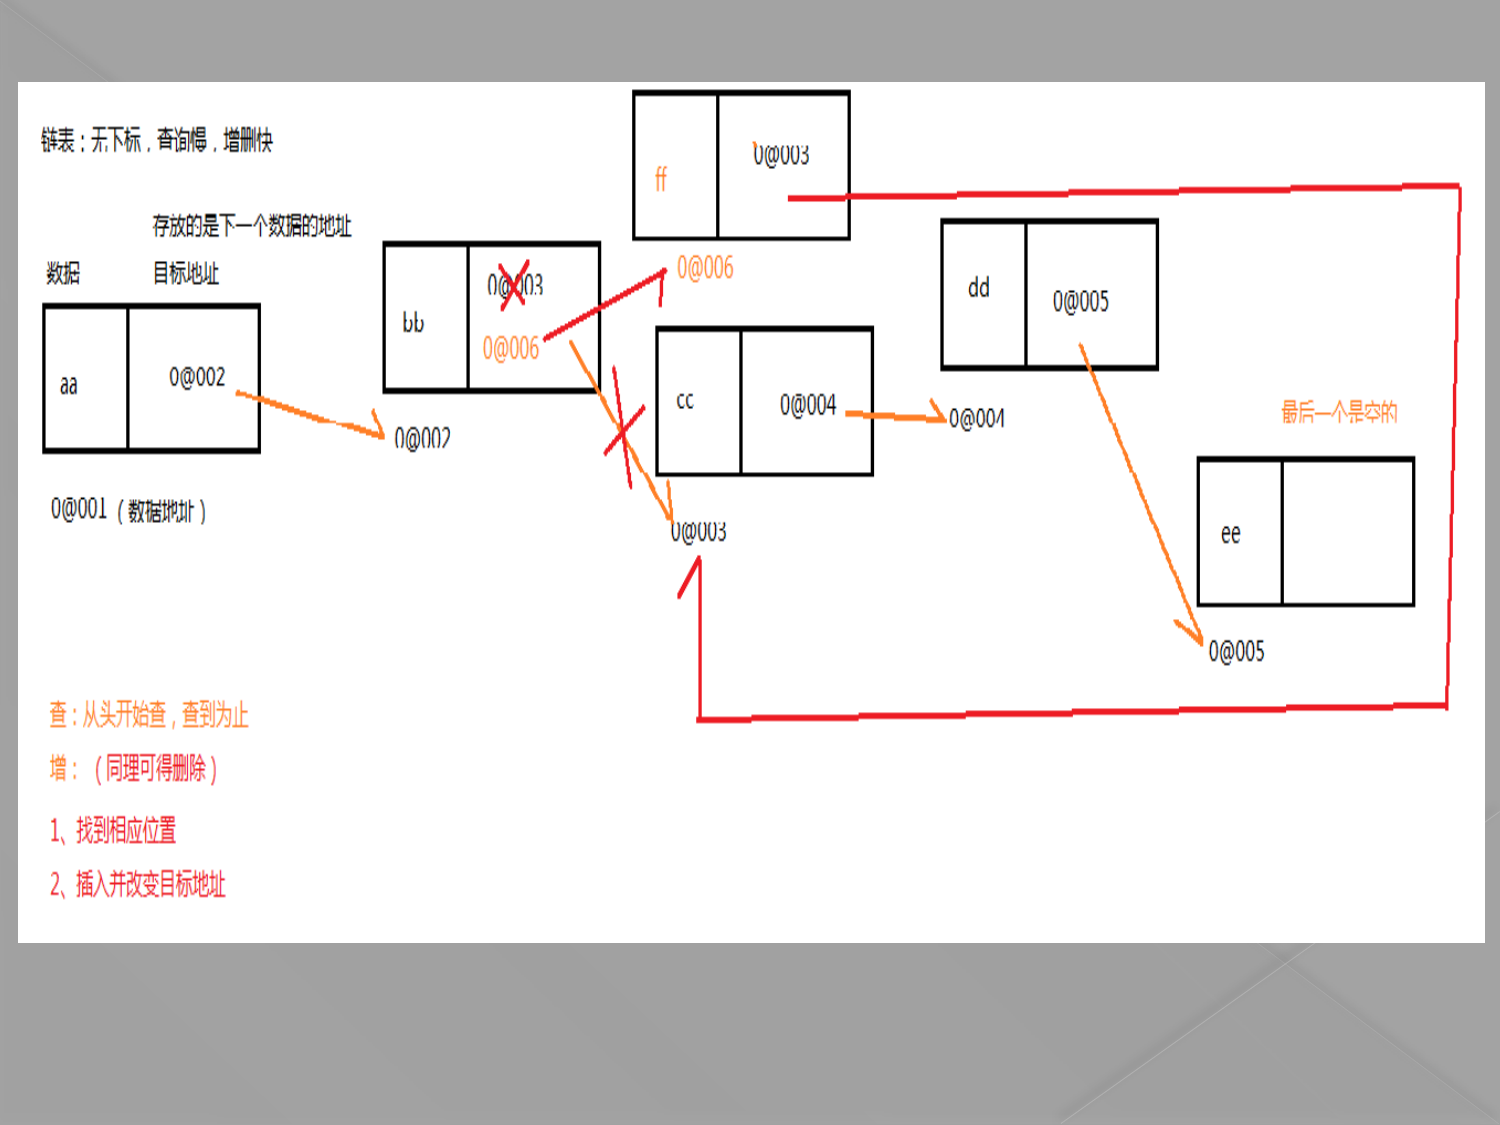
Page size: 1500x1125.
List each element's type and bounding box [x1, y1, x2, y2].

picture [18, 81, 1485, 944]
